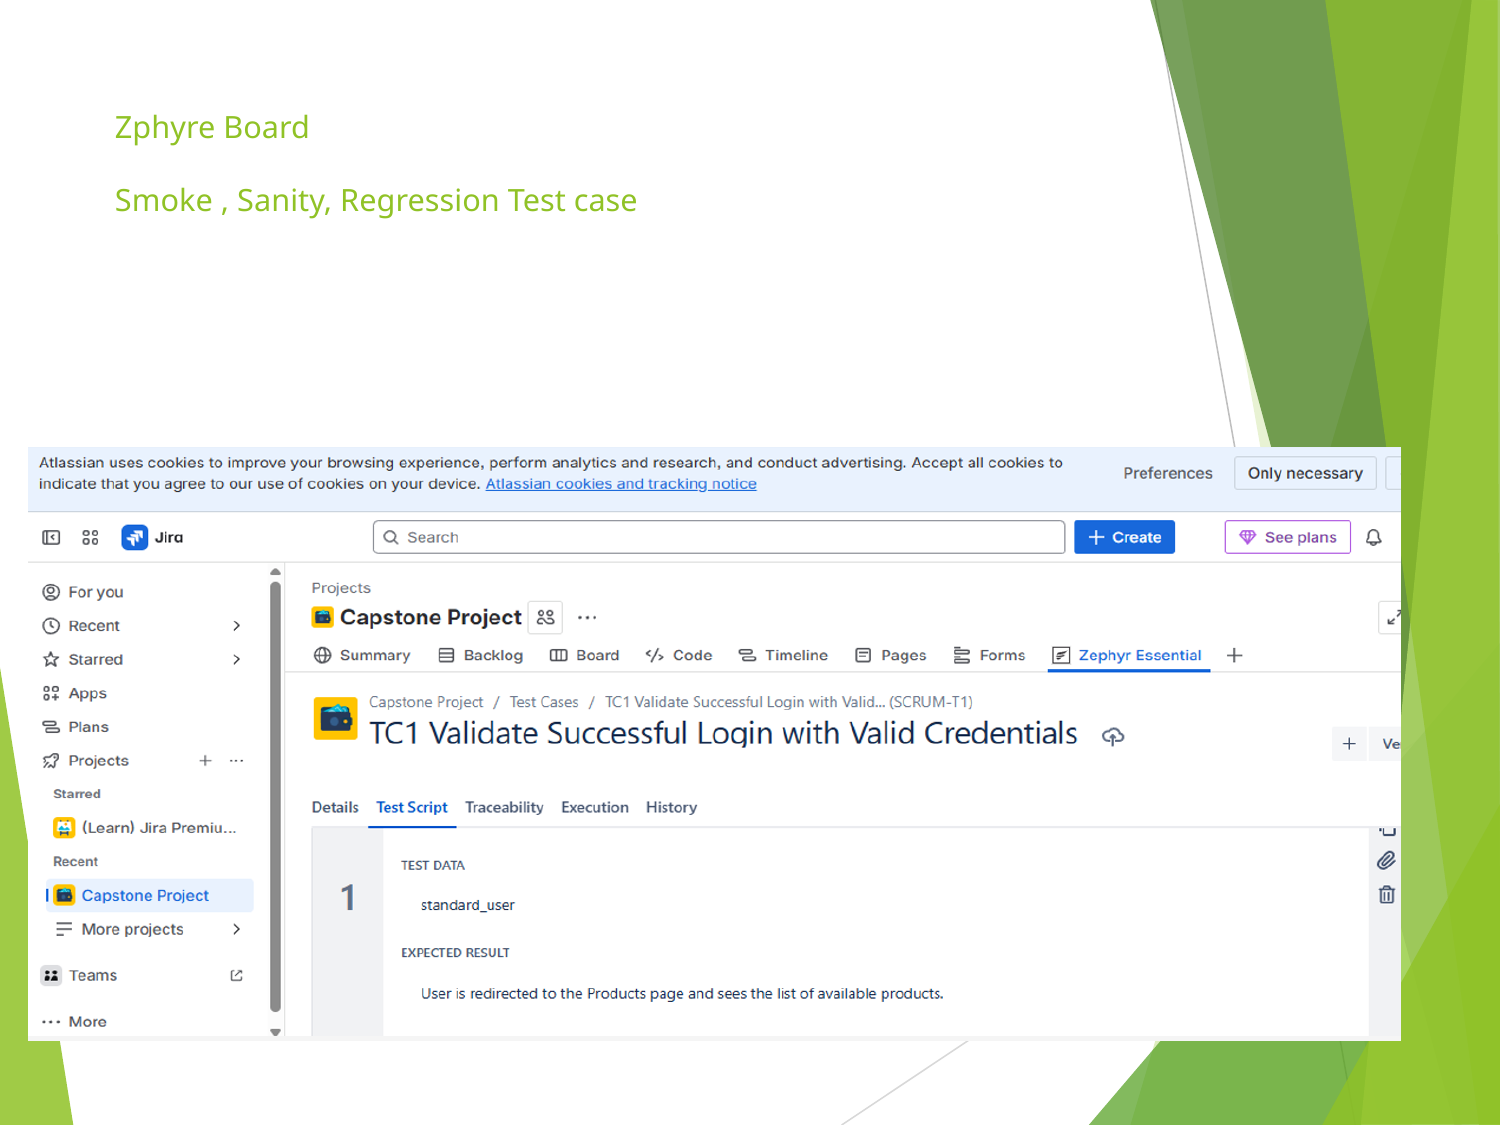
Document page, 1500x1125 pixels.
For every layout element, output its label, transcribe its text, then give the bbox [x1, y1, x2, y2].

picture [27, 447, 1401, 1041]
title Zphyre Board Smoke , Sanity, Regression Test case [99, 99, 1180, 264]
